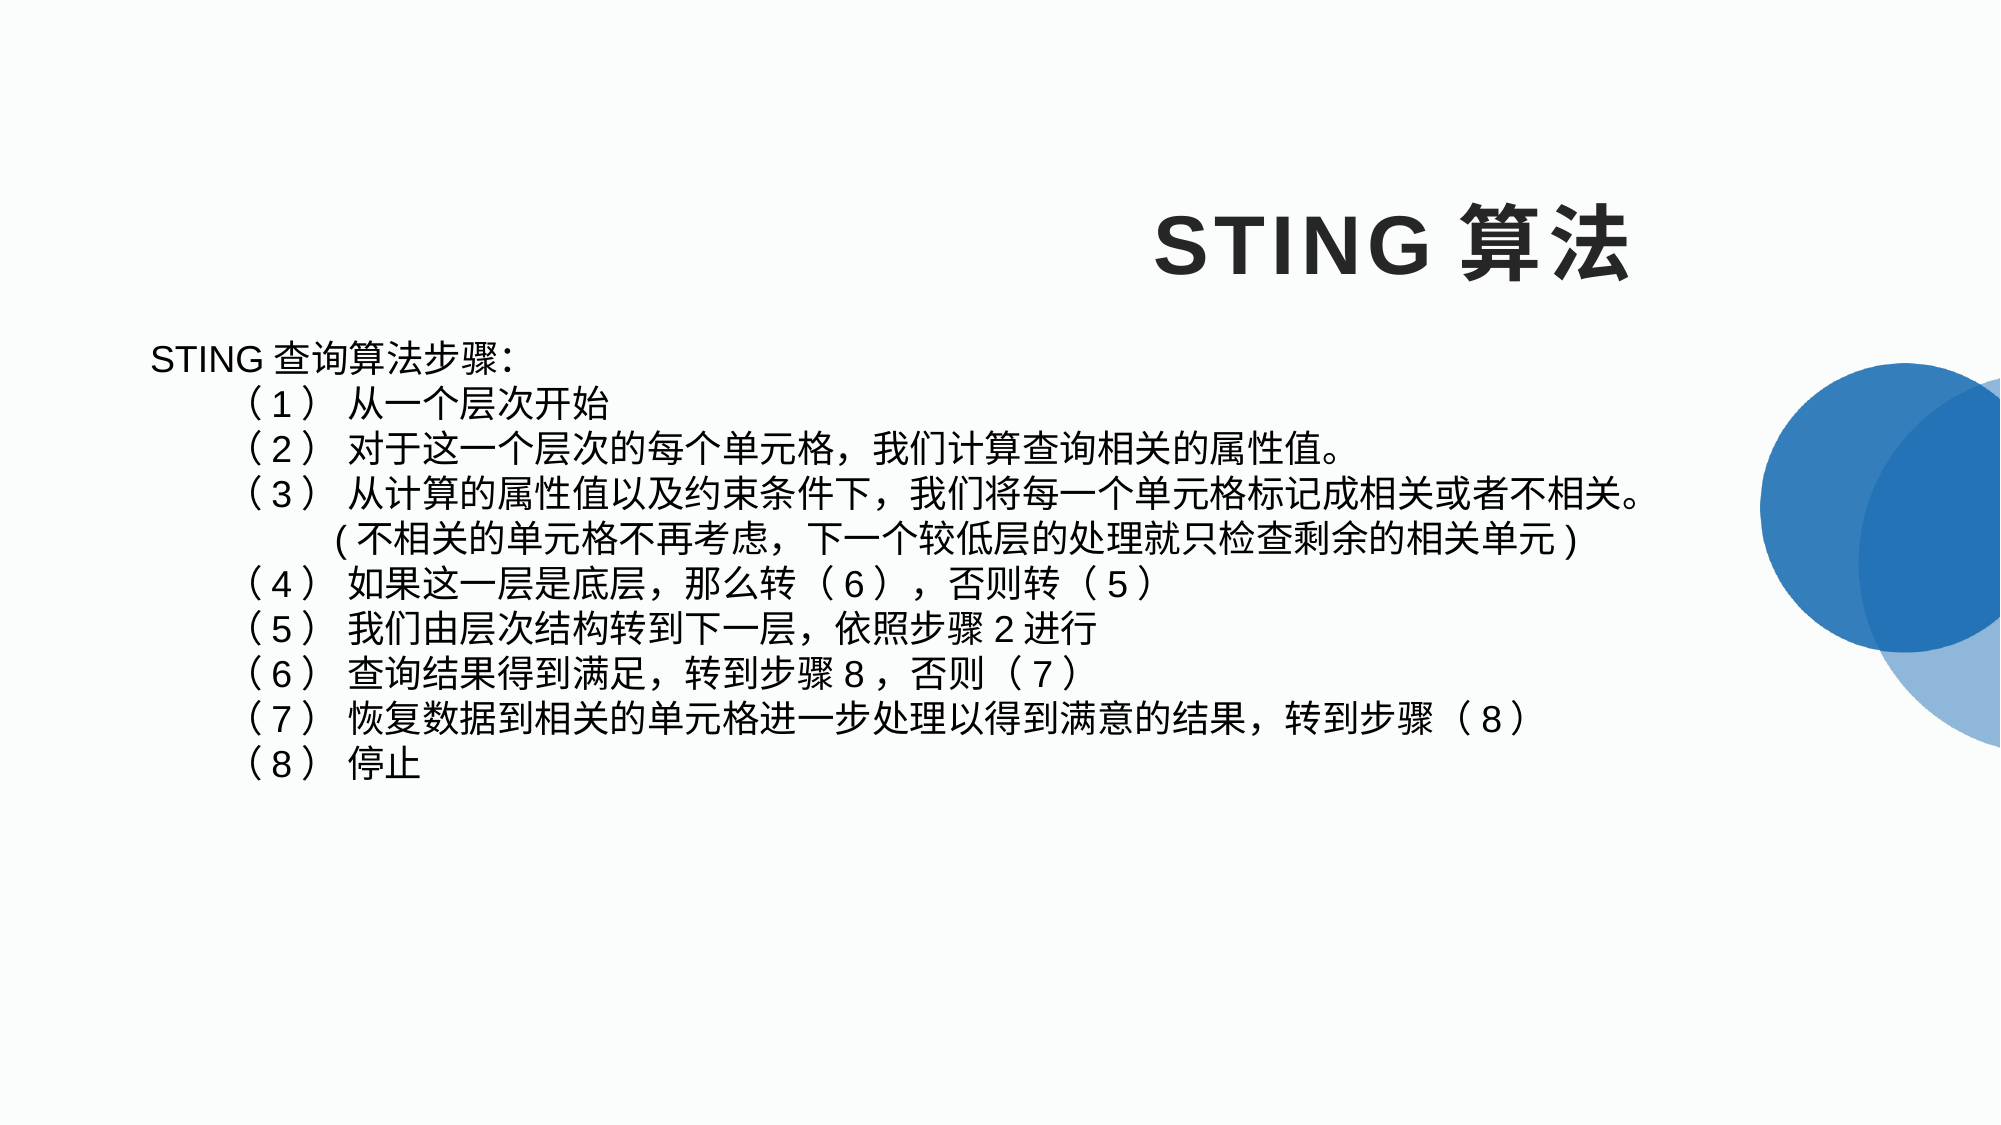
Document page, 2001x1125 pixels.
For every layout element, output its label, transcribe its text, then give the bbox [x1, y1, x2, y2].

picture [1407, 229, 2000, 896]
text_box STING查询算法步骤： （1） 从一个层次开始 （2） 对于这一个层次的每个单元格，我们计算查询相关的属性值。 （3） 从计算的属性值以及约束条件下，我们将每一个单元格标记成相关或者不相关。 (不相关的单元格不再考虑，下一个较低层的处理就只检查剩余的相关单元) （4） 如果这一层是底层，那么转（6），否则转（5） （5） 我们由层次结构转到下一层，依照步骤2进行 （6） 查询结果得到满足，转到步骤8，否则（7） （7） 恢复数据到相关的单元格进一步处理以得到满意的结果，转到步骤（8） （8） 停止 [135, 327, 1653, 793]
text_box STING算法 [1138, 183, 1679, 300]
